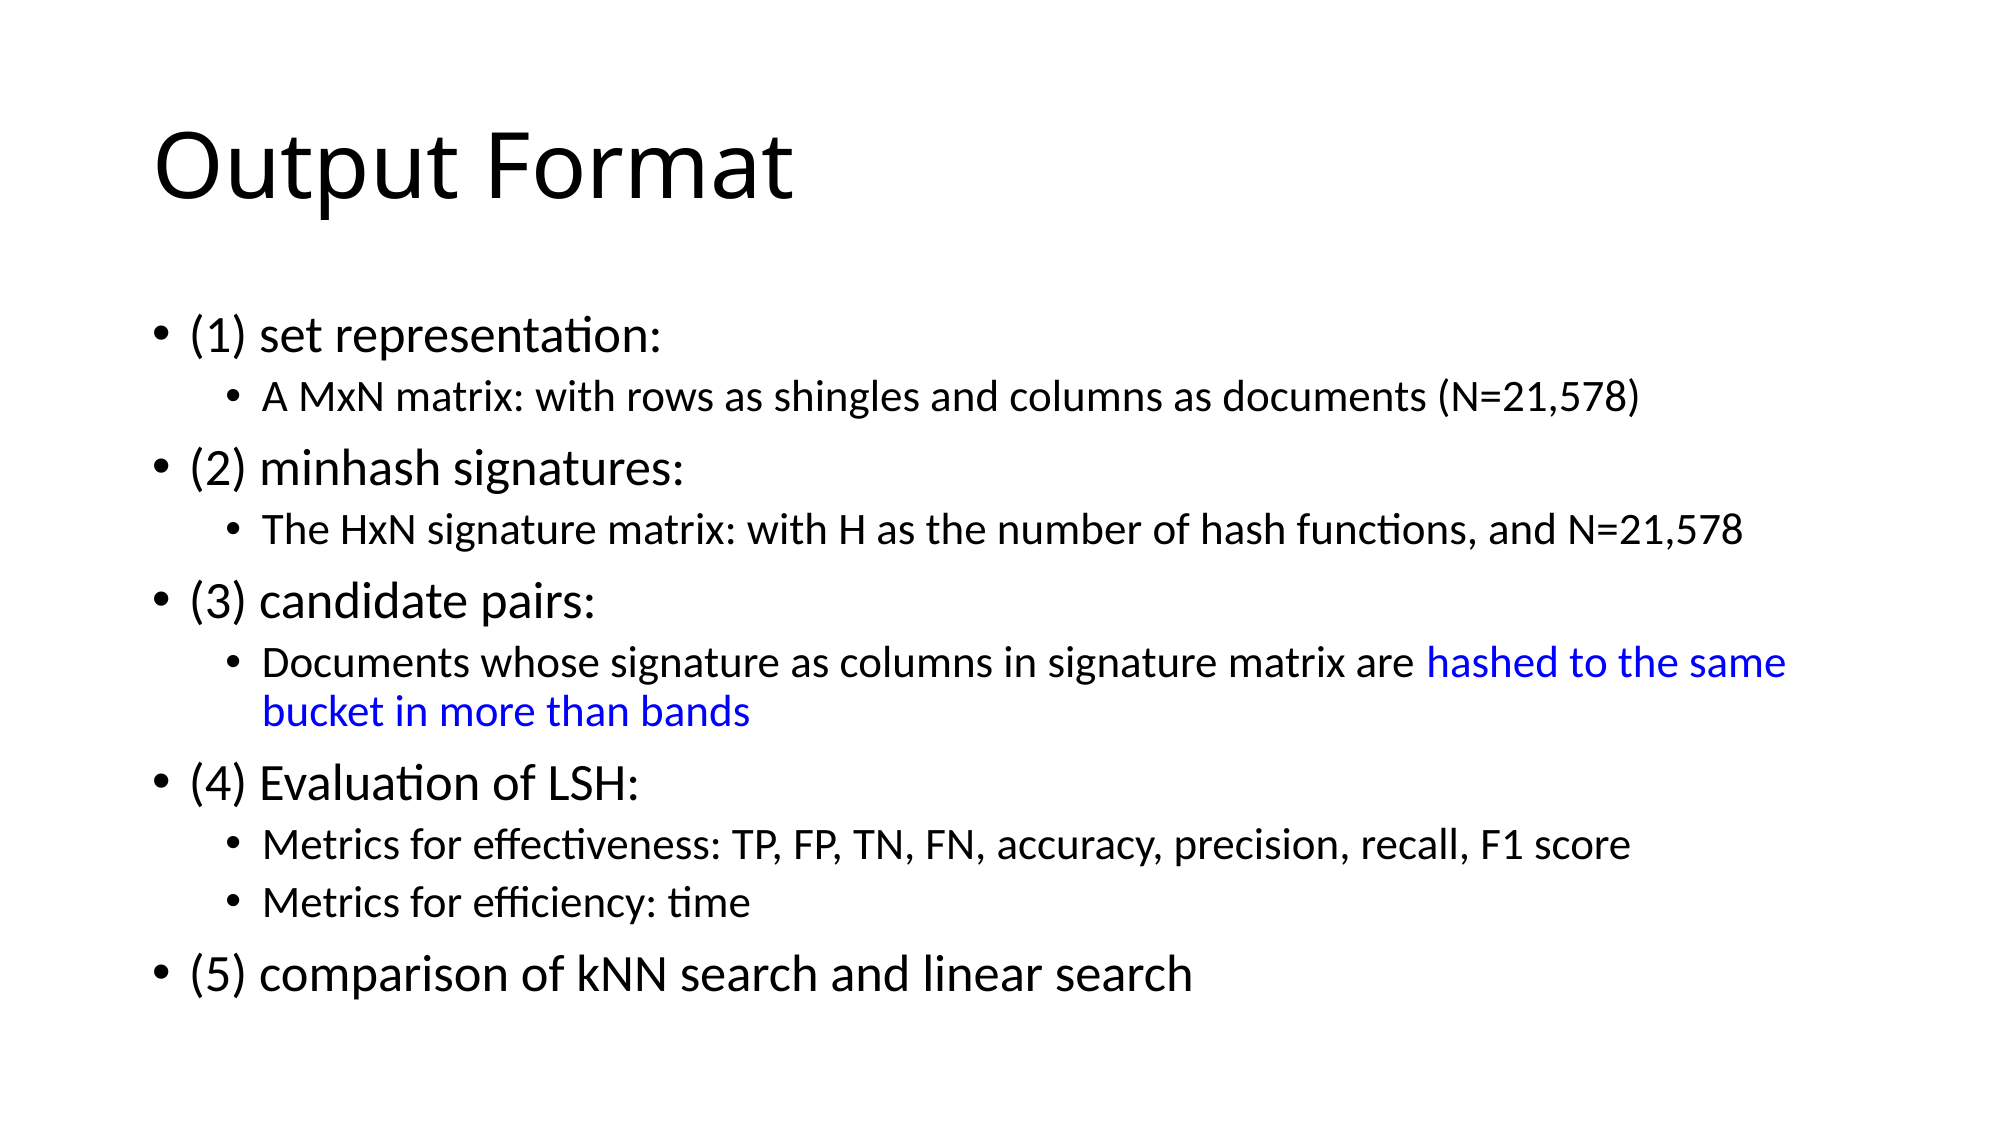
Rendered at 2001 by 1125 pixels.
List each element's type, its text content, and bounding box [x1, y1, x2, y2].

title Output Format [137, 59, 1863, 278]
list (1) set representation: A MxN matrix: with rows as shingles and columns as documents (N=21,578) (2) minhash signatures: The HxN signature matrix: with H as the number of hash functions, and N=21,578 (3) candidate pairs: Documents whose signature as columns in signature matrix are hashed to the same bucket in more than bands (4) Evaluation of LSH: Metrics for effectiveness: TP, FP, TN, FN, accuracy, precision, recall, F1 score Metrics for efficiency: time (5) comparison of kNN search and linear search [137, 299, 1863, 1014]
